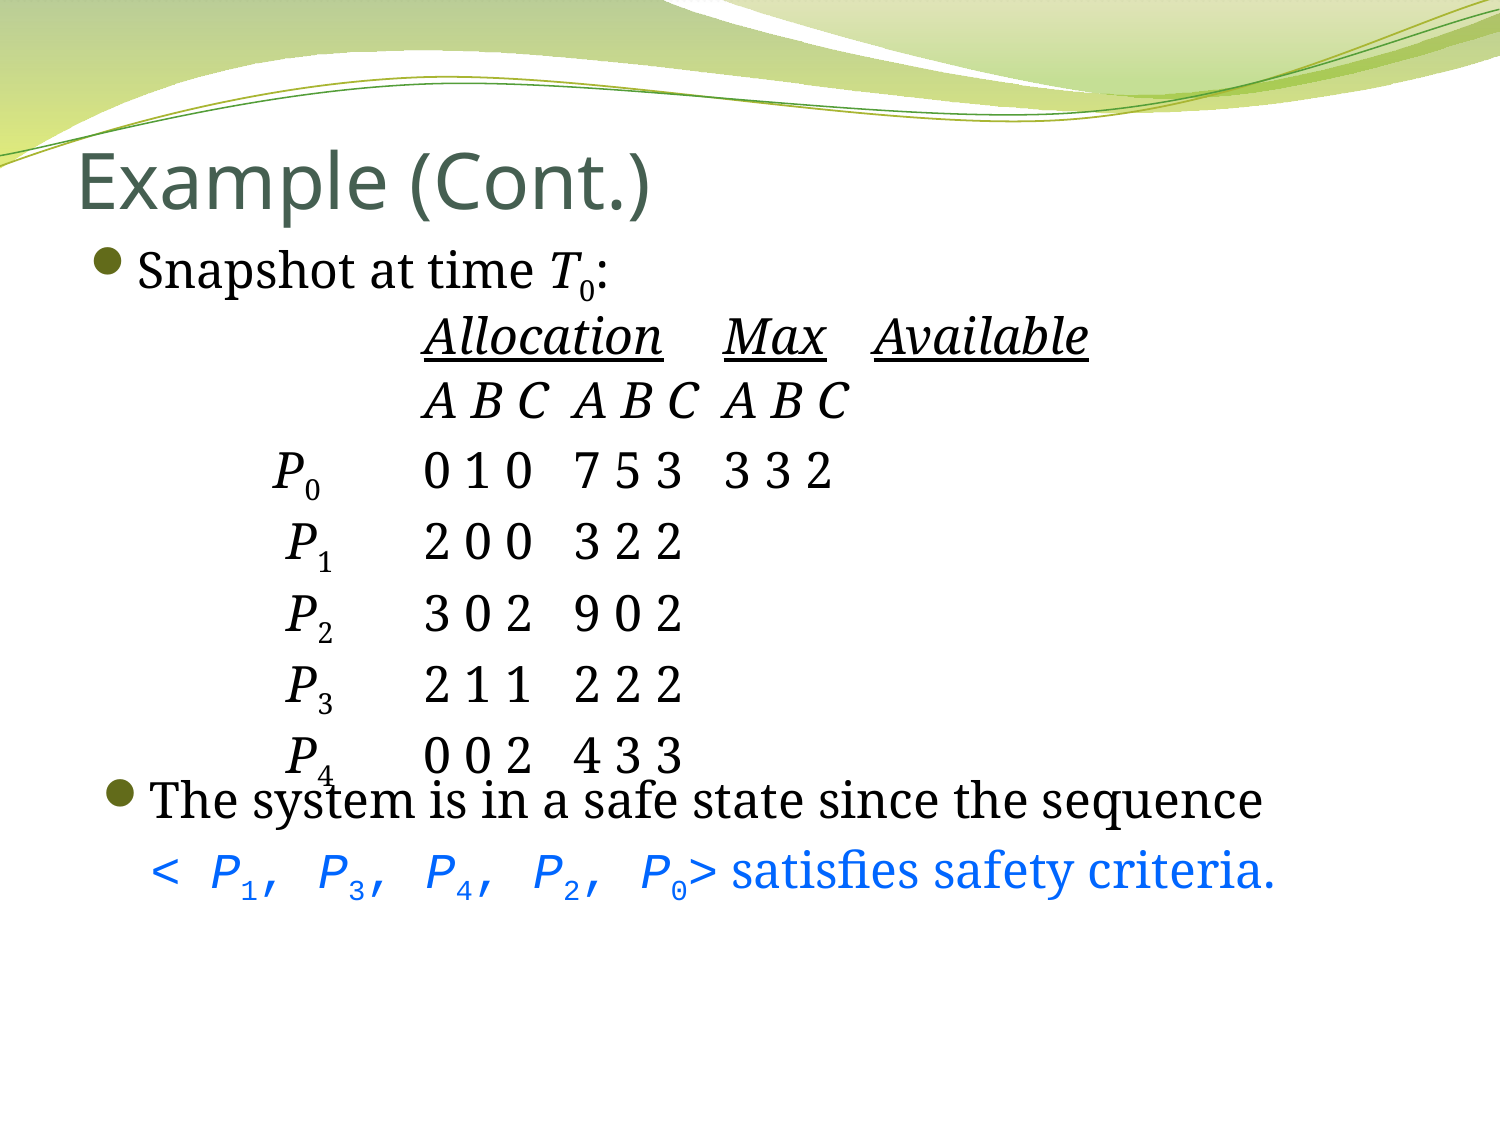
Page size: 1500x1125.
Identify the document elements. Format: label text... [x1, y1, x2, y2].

text_box Snapshot at time T0: Allocation Max Available A B C A B C A B C P0 0 1 0 7 5 3 3 3 2 P1 2 0 0 3 2 2 P2 3 0 2 9 0 2 P3 2 1 1 2 2 2 P4 0 0 2 4 3 3 [74, 232, 1425, 953]
title Example (Cont.) [75, 37, 1425, 225]
